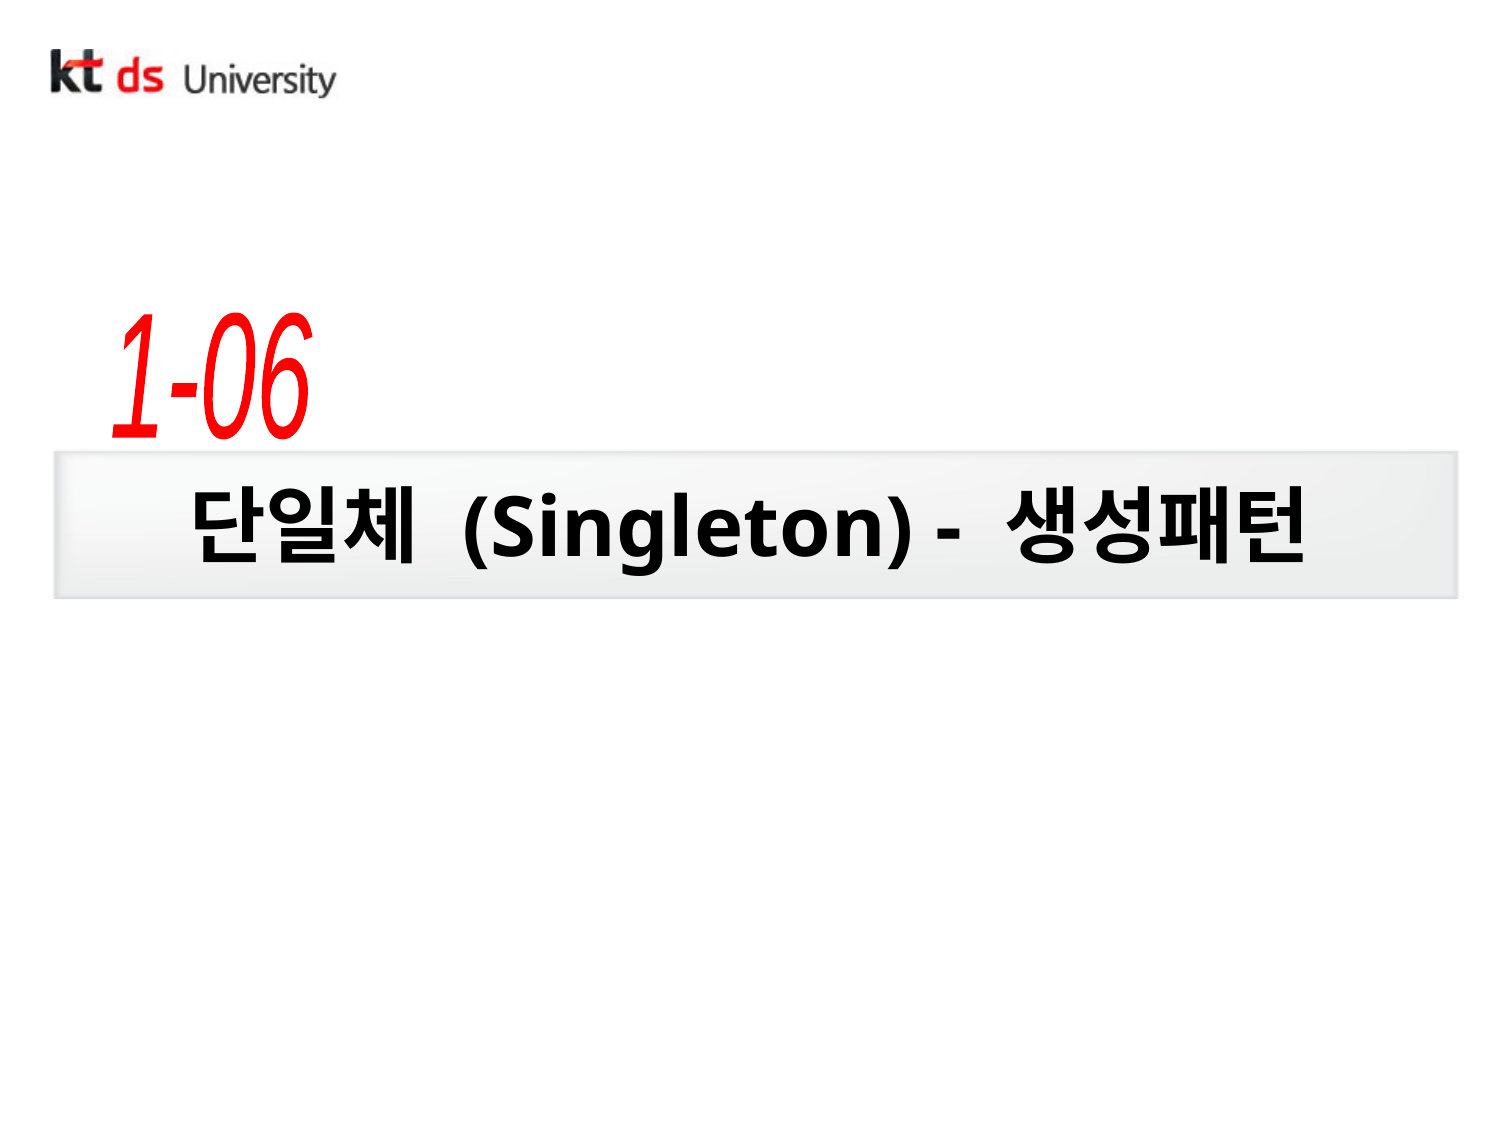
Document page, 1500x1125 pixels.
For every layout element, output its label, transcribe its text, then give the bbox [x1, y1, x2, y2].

picture [50, 449, 1463, 600]
title 단일체 (Singleton) - 생성패턴 [53, 456, 1447, 591]
picture [50, 49, 338, 100]
